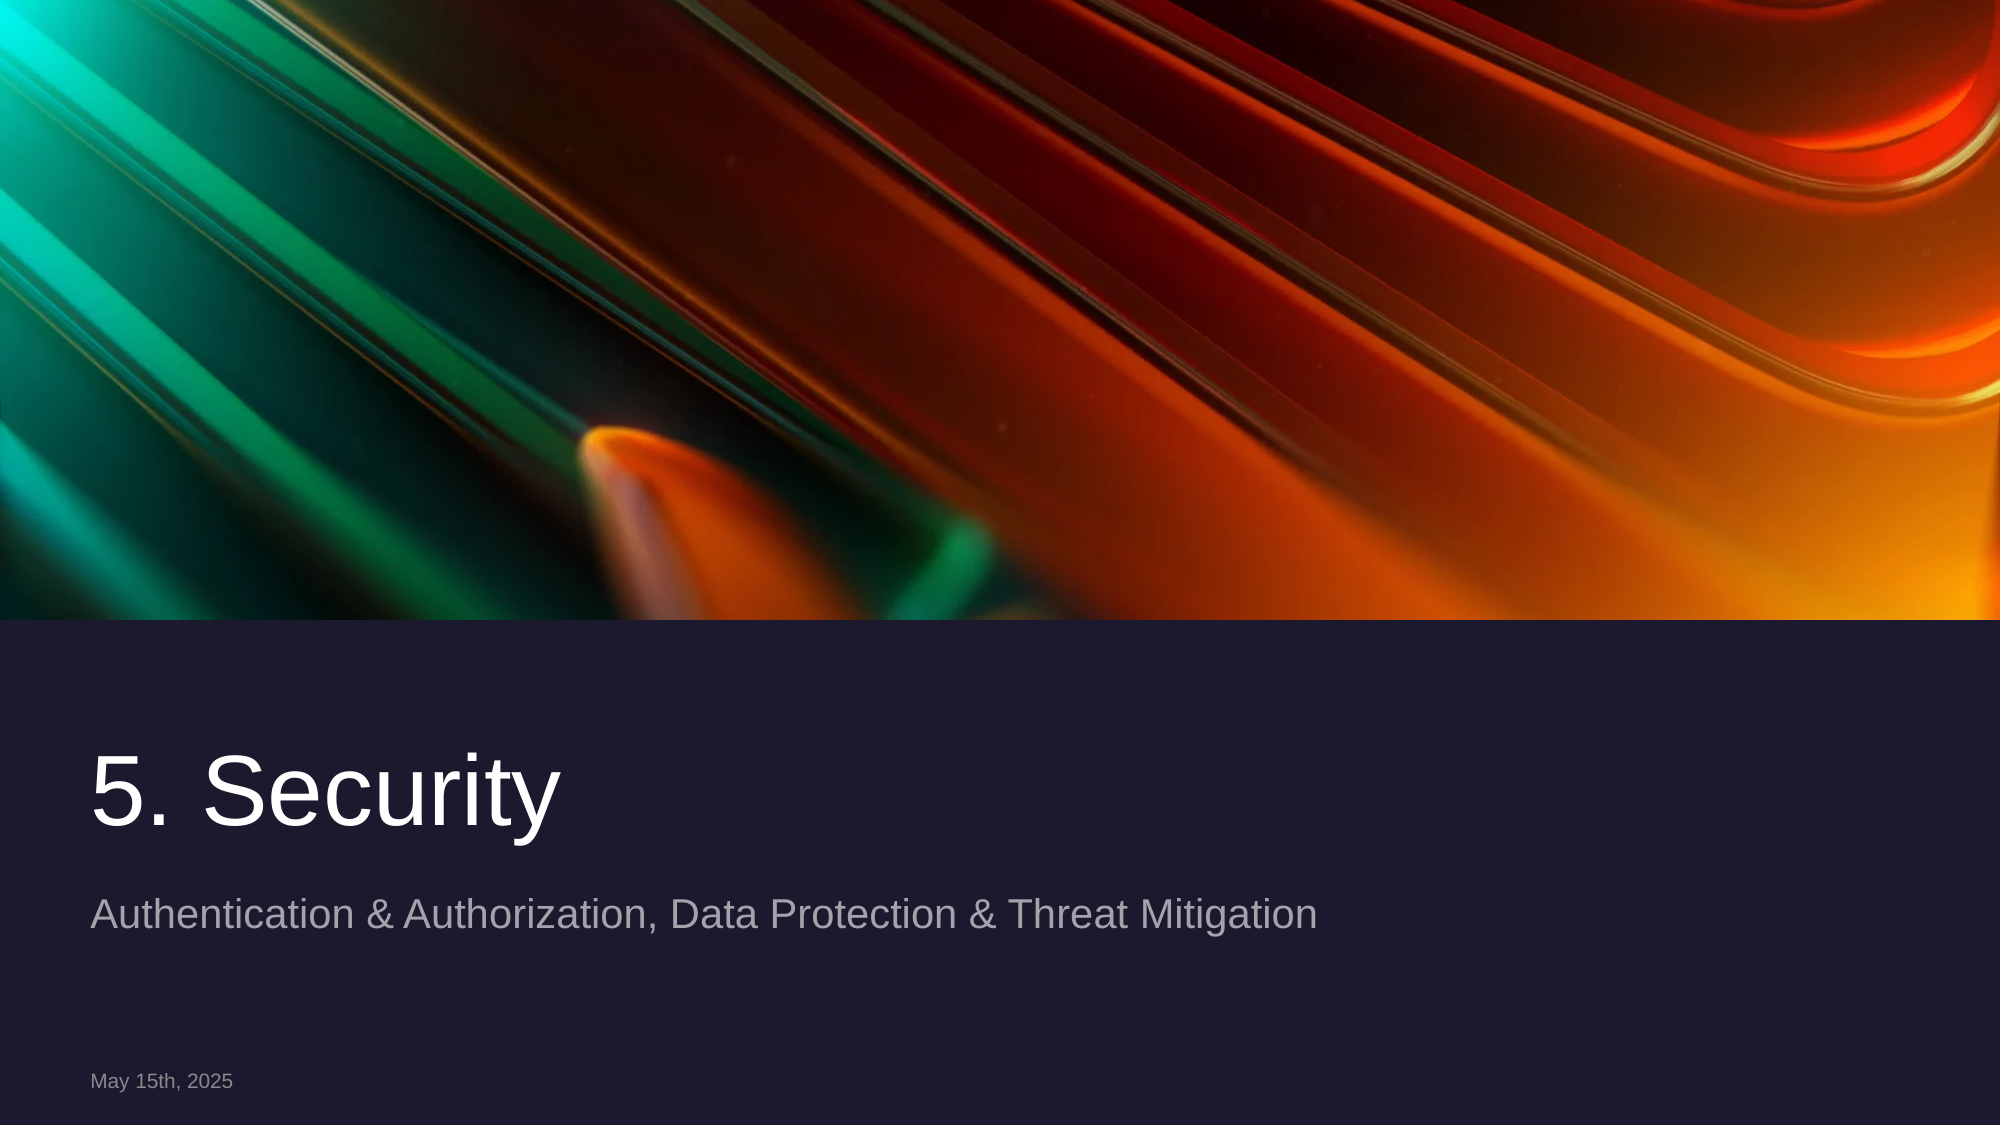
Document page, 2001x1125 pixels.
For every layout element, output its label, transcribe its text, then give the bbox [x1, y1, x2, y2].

list Authentication & Authorization, Data Protection & Threat Mitigation [90, 881, 1475, 947]
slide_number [90, 1067, 522, 1093]
title 5. Security [90, 739, 1887, 857]
picture [0, 0, 2000, 620]
